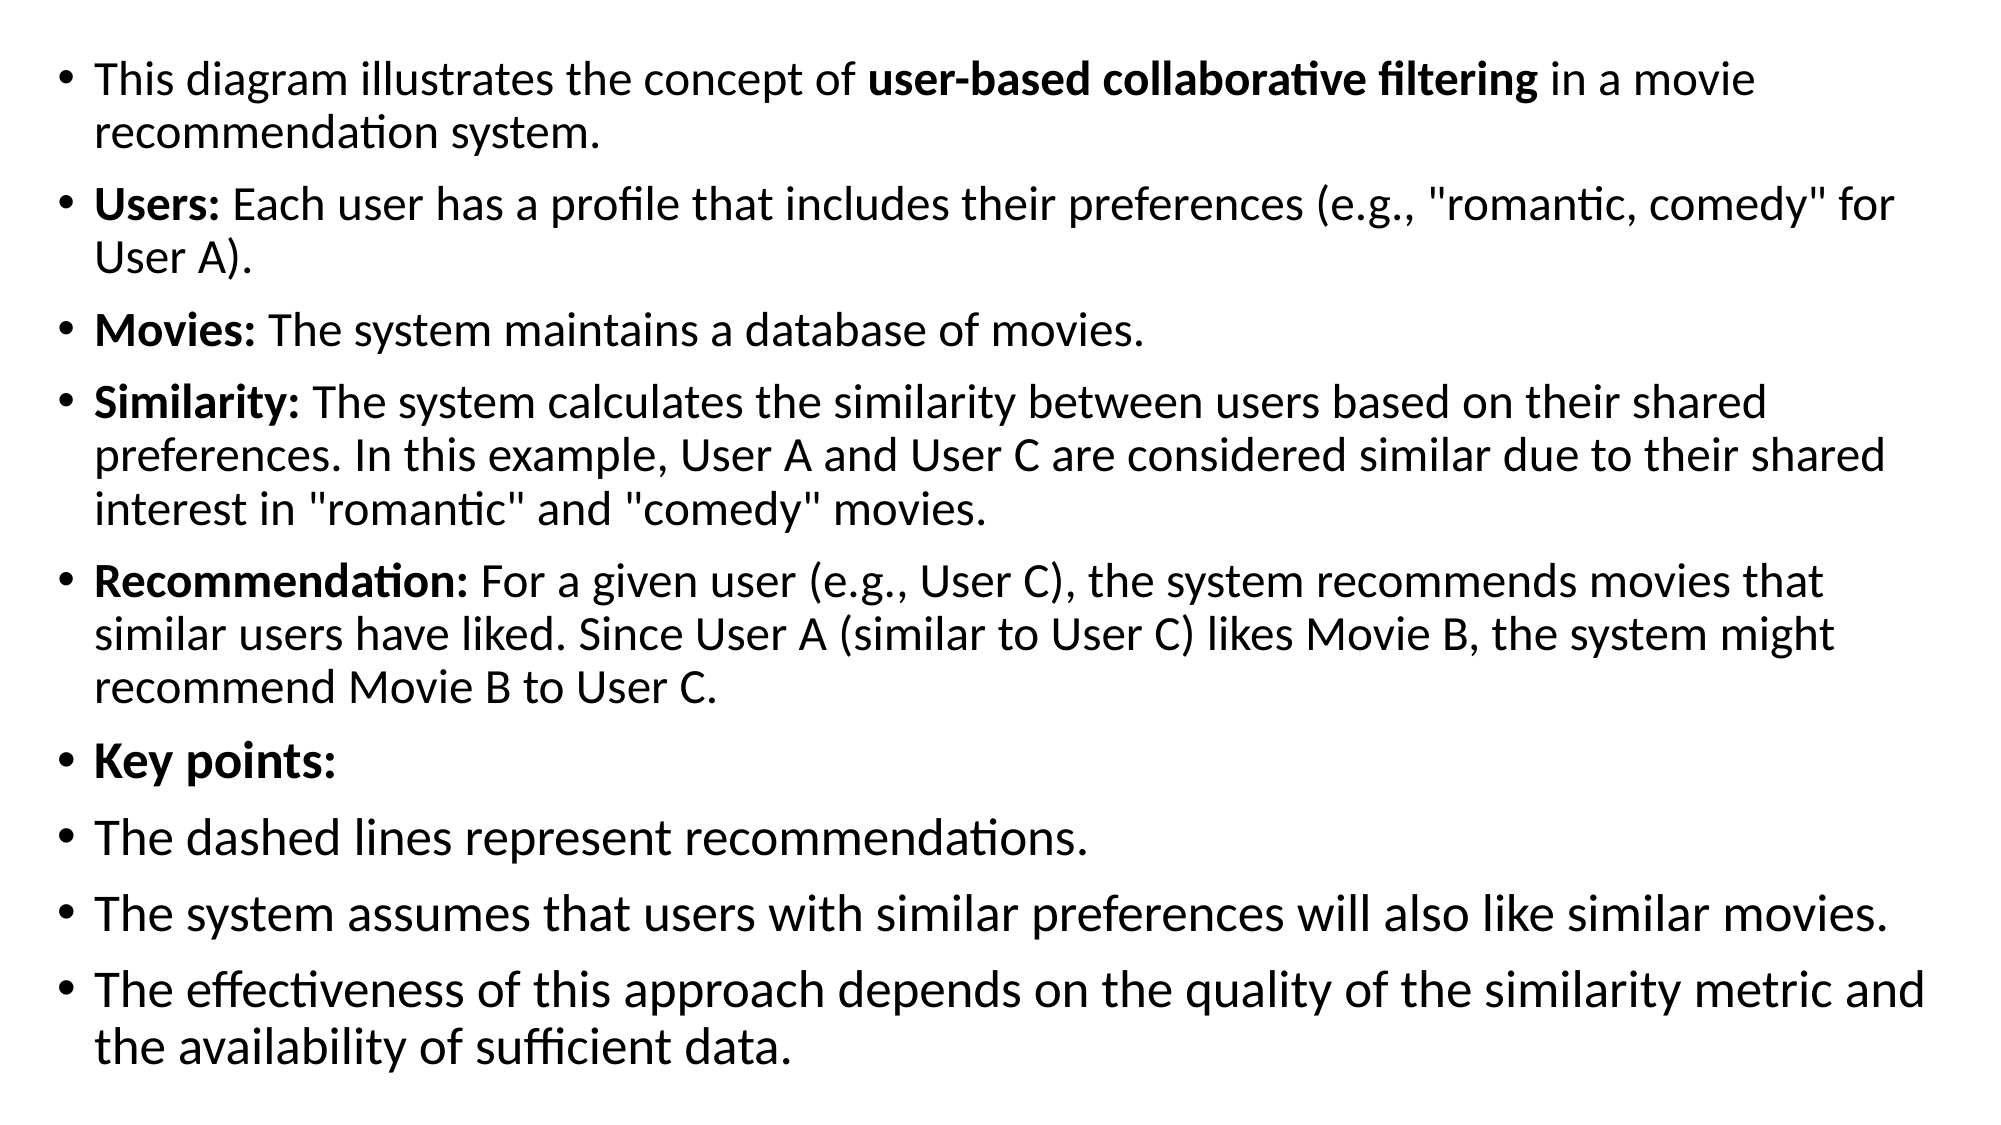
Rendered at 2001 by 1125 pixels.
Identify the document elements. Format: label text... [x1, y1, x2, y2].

list This diagram illustrates the concept of user-based collaborative filtering in a movie recommendation system. Users: Each user has a profile that includes their preferences (e.g., "romantic, comedy" for User A). Movies: The system maintains a database of movies. Similarity: The system calculates the similarity between users based on their shared preferences. In this example, User A and User C are considered similar due to their shared interest in "romantic" and "comedy" movies. Recommendation: For a given user (e.g., User C), the system recommends movies that similar users have liked. Since User A (similar to User C) likes Movie B, the system might recommend Movie B to User C. Key points: The dashed lines represent recommendations. The system assumes that users with similar preferences will also like similar movies. The effectiveness of this approach depends on the quality of the similarity metric and the availability of sufficient data. [42, 45, 1960, 1088]
